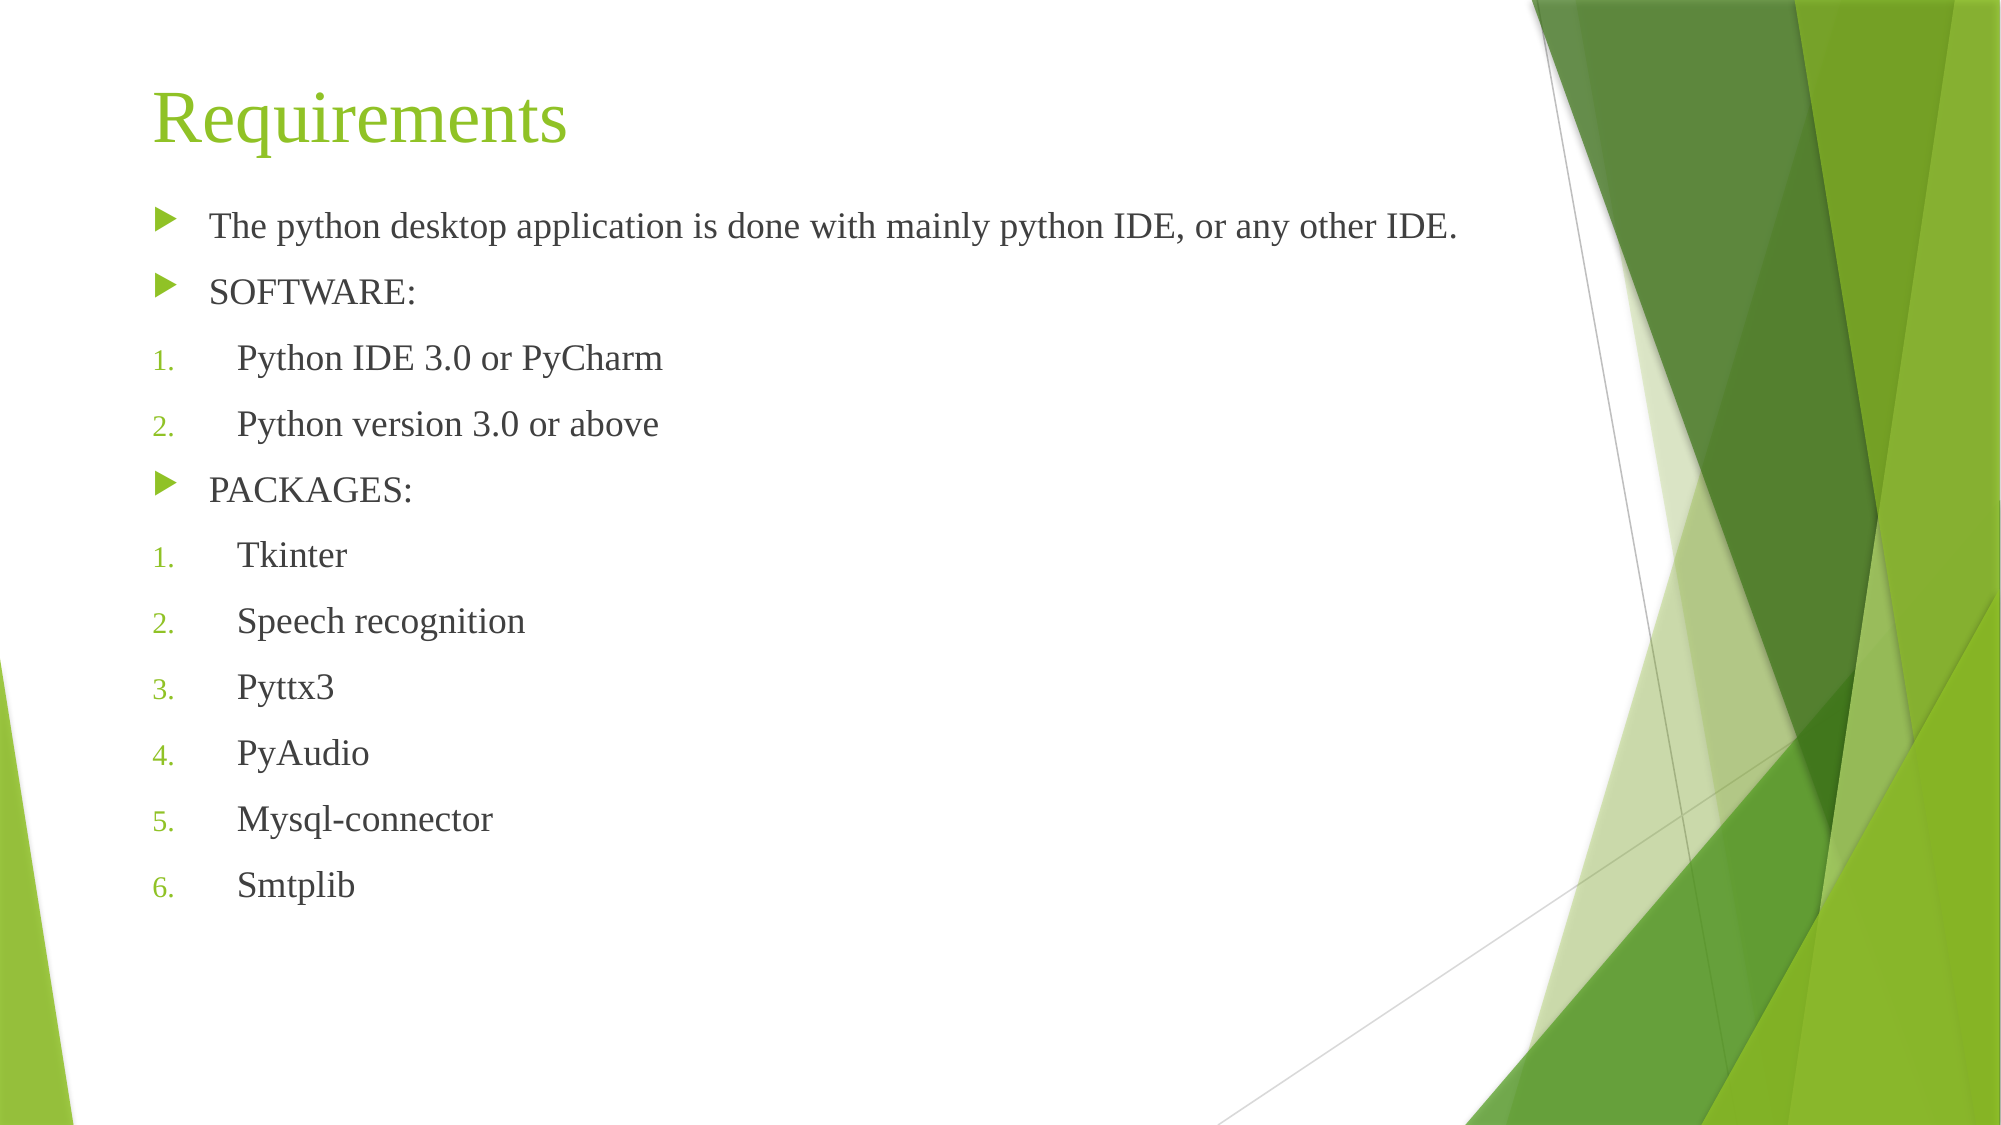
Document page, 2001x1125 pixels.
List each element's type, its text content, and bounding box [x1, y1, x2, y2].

title Requirements [137, 59, 1863, 193]
list The python desktop application is done with mainly python IDE, or any other IDE. SOFTWARE: Python IDE 3.0 or PyCharm Python version 3.0 or above PACKAGES: Tkinter Speech recognition Pyttx3 PyAudio Mysql-connector Smtplib [137, 193, 1863, 1066]
